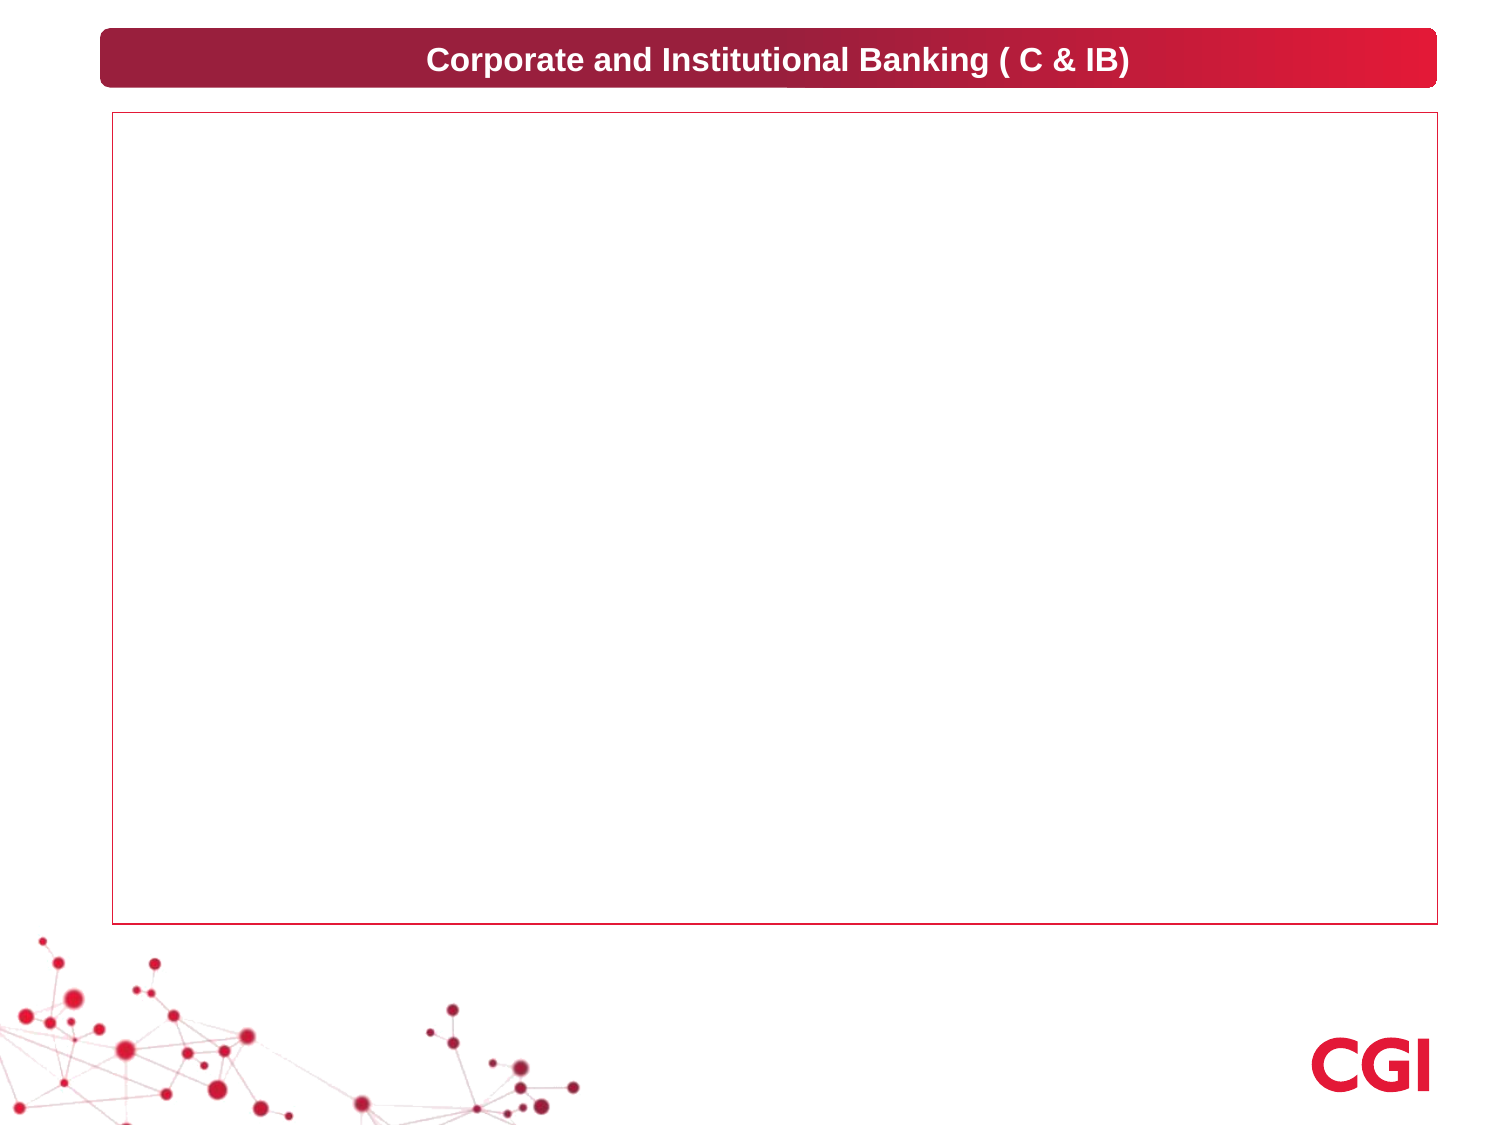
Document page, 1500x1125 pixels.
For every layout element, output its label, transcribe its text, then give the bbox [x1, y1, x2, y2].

text_box [112, 112, 1438, 924]
text_box Corporate and Institutional Banking ( C & IB) [99, 28, 1438, 88]
picture [0, 908, 623, 1125]
text_box [37, 27, 1389, 127]
